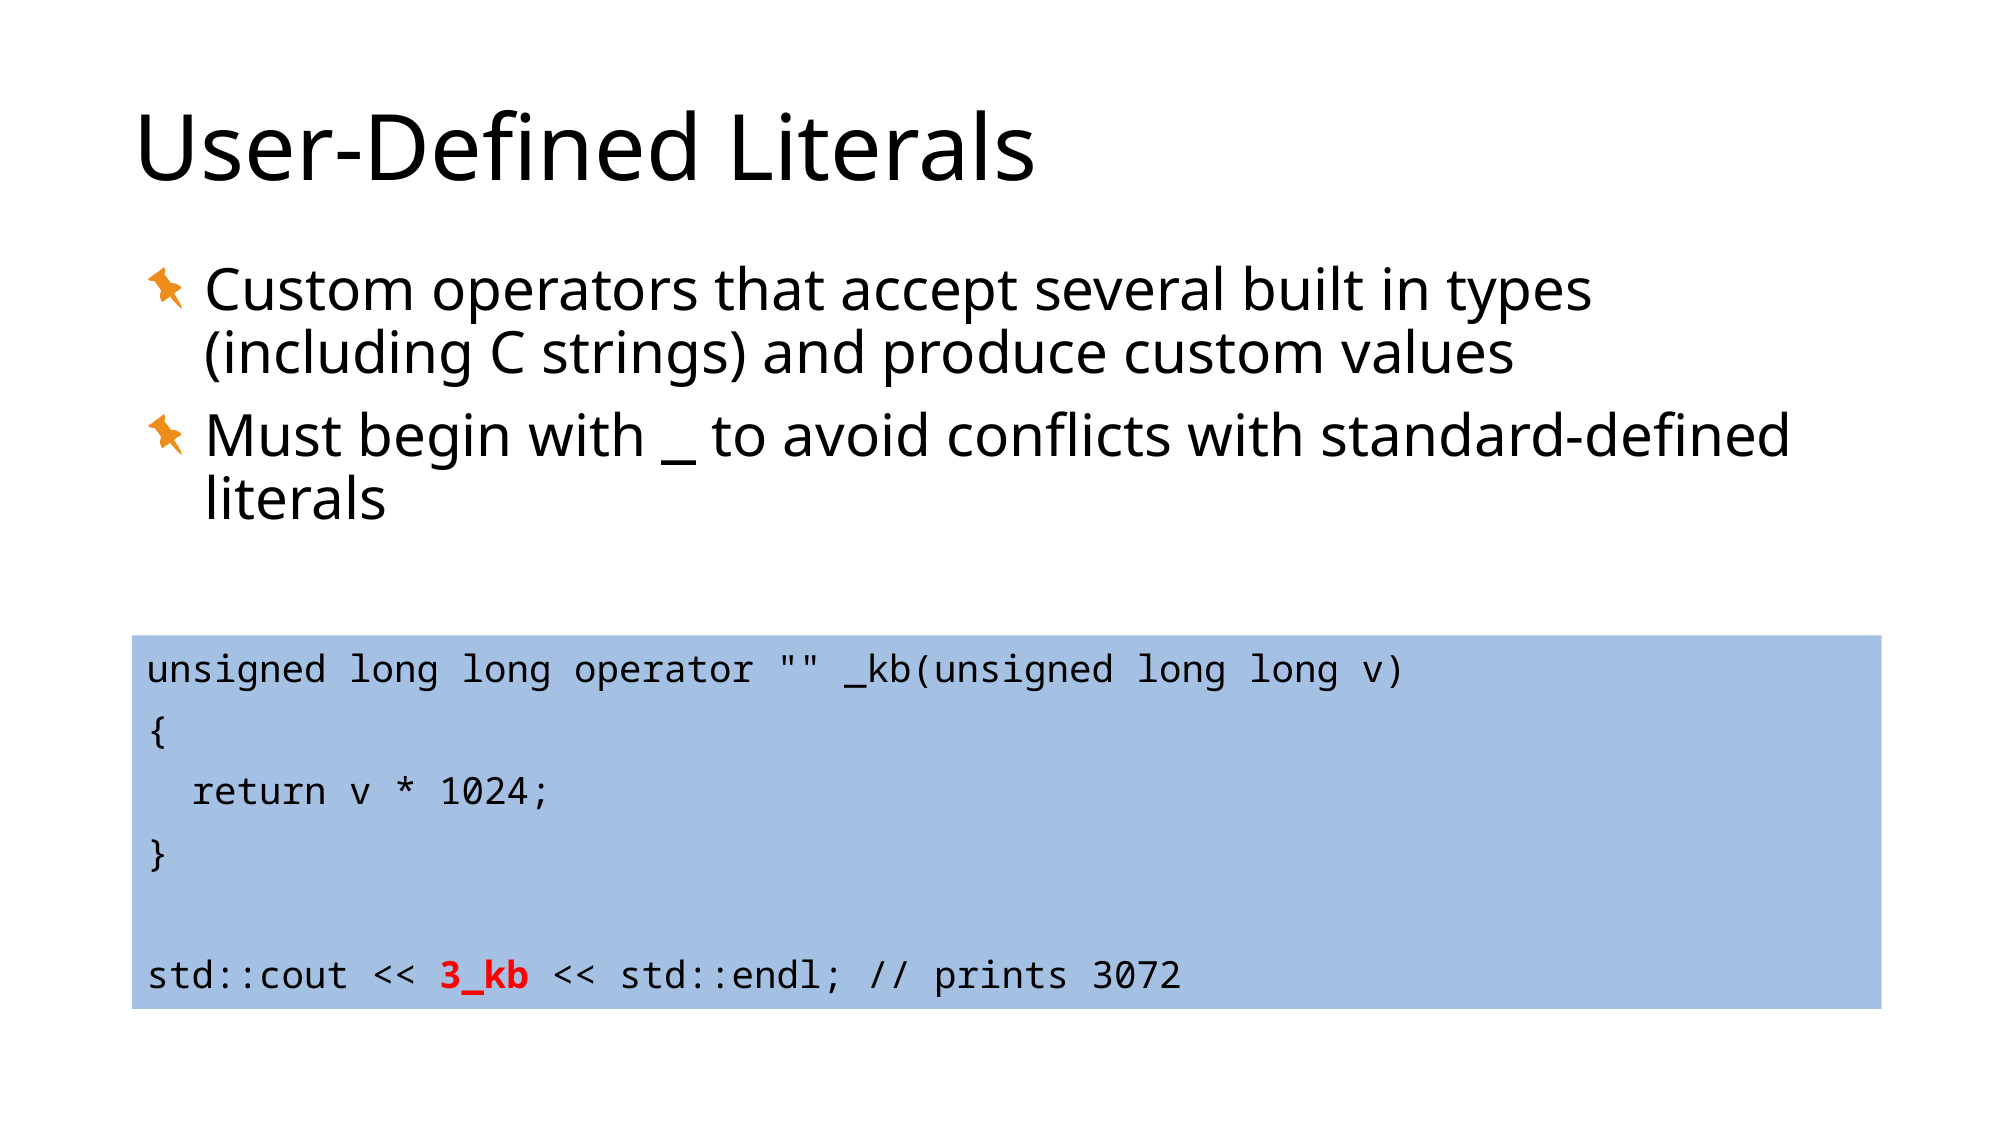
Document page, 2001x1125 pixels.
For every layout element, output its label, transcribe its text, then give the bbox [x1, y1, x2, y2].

text_box Custom operators that accept several built in types (including C strings) and produce custom values Must begin with _ to avoid conflicts with standard-defined literals [133, 245, 1882, 620]
picture [148, 267, 182, 309]
picture [148, 414, 182, 455]
text_box User-Defined Literals [133, 90, 1867, 208]
text_box unsigned long long operator "" _kb(unsigned long long v) { return v * 1024; } std::cout << 3_kb << std::endl; // prints 3072 [131, 635, 1882, 1009]
